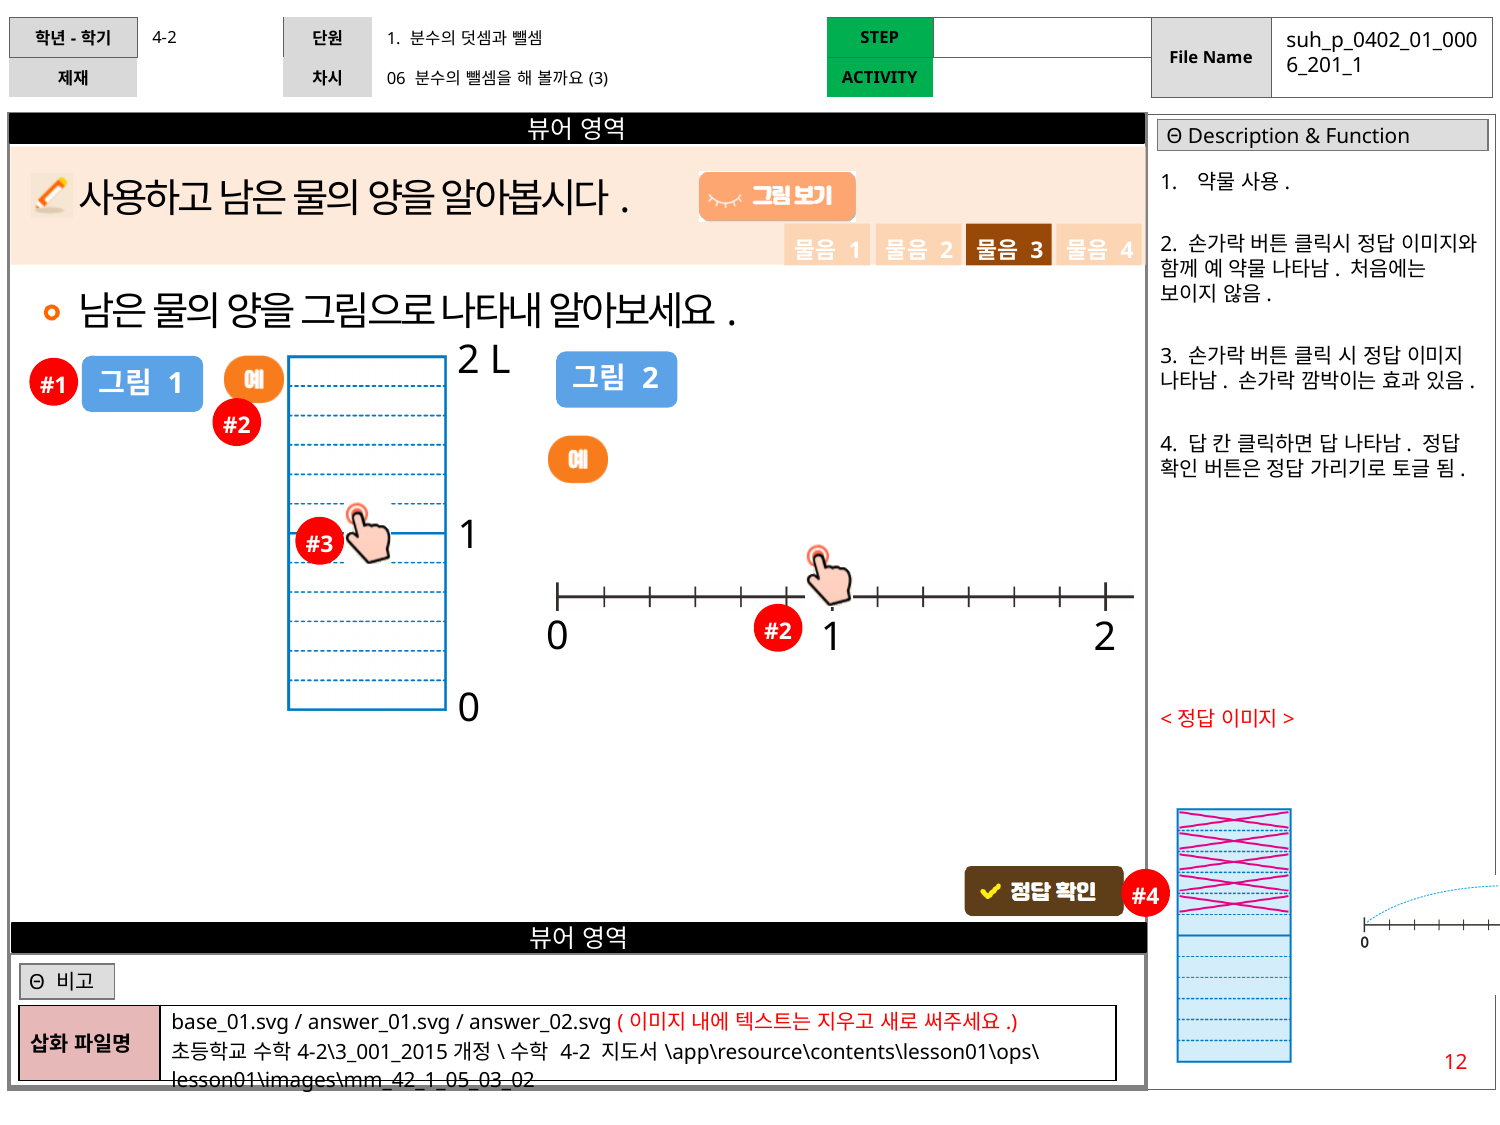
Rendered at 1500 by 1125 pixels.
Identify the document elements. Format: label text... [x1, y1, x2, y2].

text_box #1 [27, 355, 76, 408]
text_box 1 [805, 619, 859, 666]
text_box 2 L [442, 326, 540, 389]
picture [1171, 804, 1297, 1066]
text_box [555, 351, 678, 408]
picture [287, 355, 448, 711]
text_box 남은 물의 양을 그림으로 나타내 알아보세요. [63, 278, 1134, 342]
text_box 사용하고 남은 물의 양을 알아봅시다. [63, 165, 1145, 228]
text_box 0 [443, 674, 496, 737]
text_box 약물 사용. 2. 손가락 버튼 클릭시 정답 이미지와 함께 예 약물 나타남. 처음에는 보이지 않음. 3. 손가락 버튼 클릭 시 정답 이미지 나타남. 손가락 깜박이는 효과 있음. 4. 답 칸 클릭하면 답 나타남. 정답 확인 버튼은 정답 가리기로 토글 됨. <정답 이미지> [1145, 160, 1500, 801]
table_header base_01.svg / answer_01.svg / answer_02.svg (이미지 내에 텍스트는 지우고 새로 써주세요.) 초등학교 수학4-2\3_001_2015개정\수학 4-2 지도서\app\resource\contents\lesson01\ops\lesson01\images\mm_42_1_05_03_02 [161, 1006, 1115, 1080]
text_box #2 [751, 619, 805, 654]
picture [548, 435, 608, 484]
picture [31, 173, 73, 218]
picture [40, 301, 61, 323]
text_box suh_p_0402_01_0006_201_1 [1271, 18, 1500, 84]
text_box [776, 213, 1152, 266]
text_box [81, 355, 204, 413]
table_header Θ Description & Function [1158, 120, 1487, 150]
text_box #4 [1130, 866, 1166, 919]
text_box 1 [451, 501, 496, 564]
picture [555, 543, 1134, 611]
table_header 삽화 파일명 [20, 1006, 159, 1080]
text_box 0 [531, 602, 584, 665]
text_box [9, 145, 1148, 267]
picture [963, 863, 1126, 918]
text_box #2 [210, 403, 264, 449]
picture [698, 171, 856, 223]
text_box 2 [1078, 618, 1132, 666]
picture [1352, 874, 1500, 995]
picture [224, 355, 284, 404]
